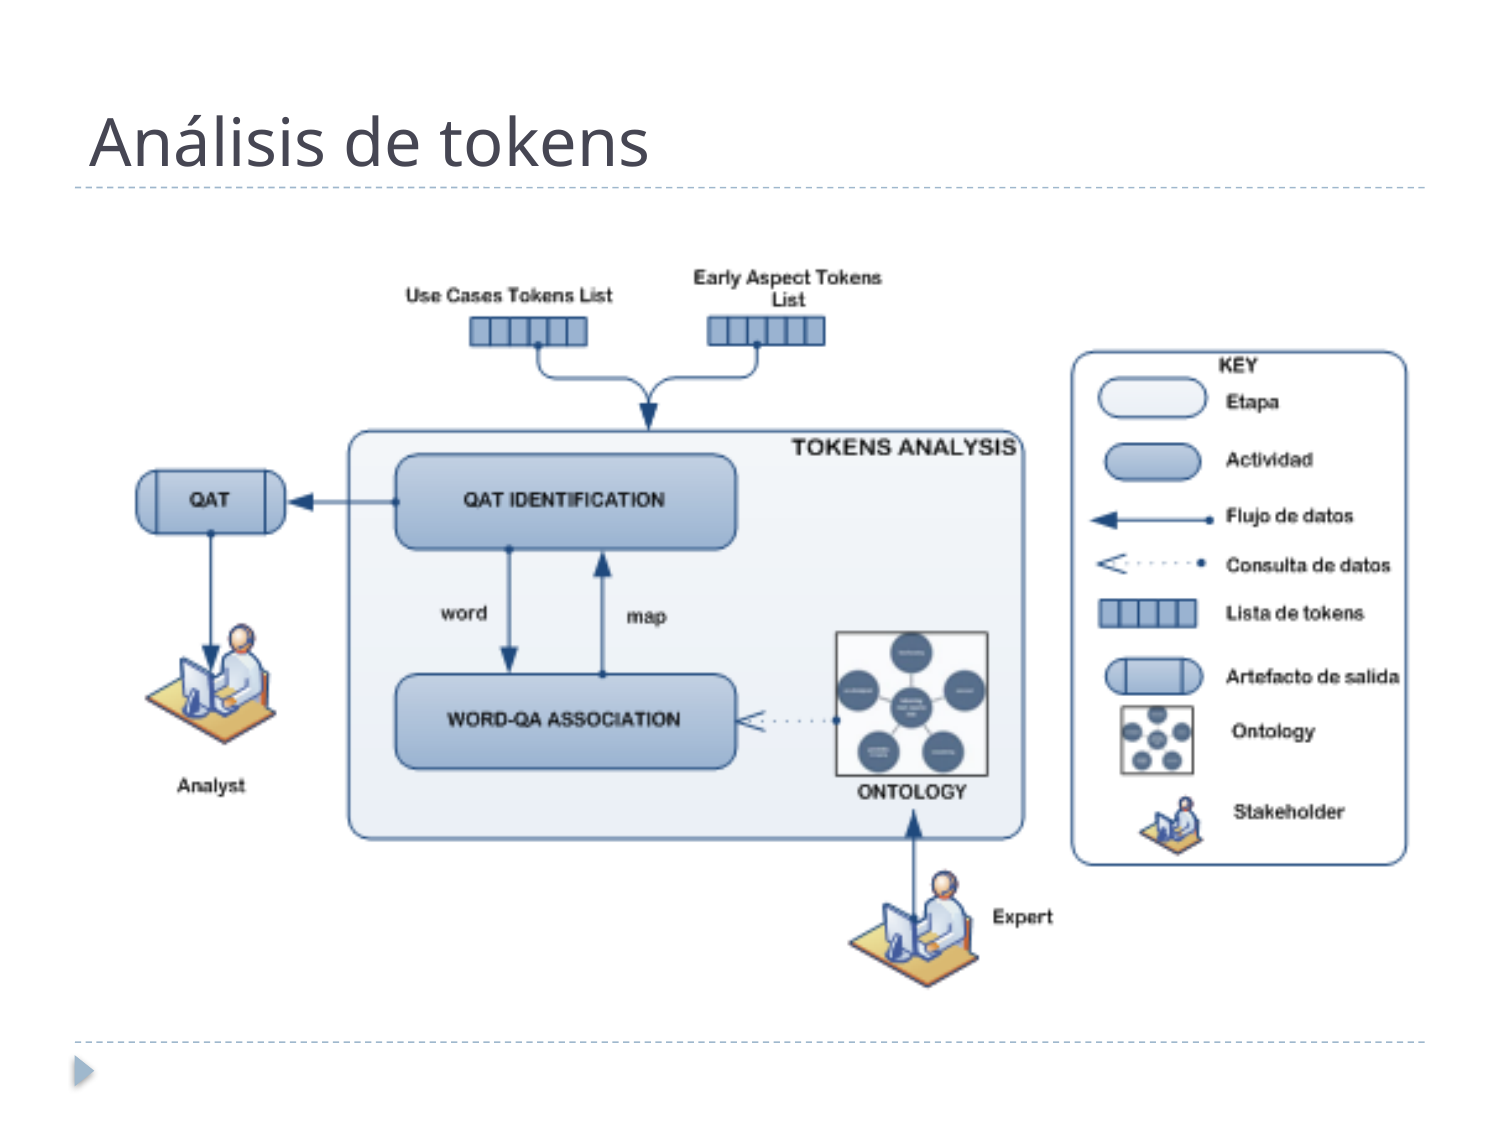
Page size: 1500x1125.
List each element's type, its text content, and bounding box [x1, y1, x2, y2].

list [125, 238, 1420, 999]
title Análisis de tokens [75, 24, 1425, 188]
